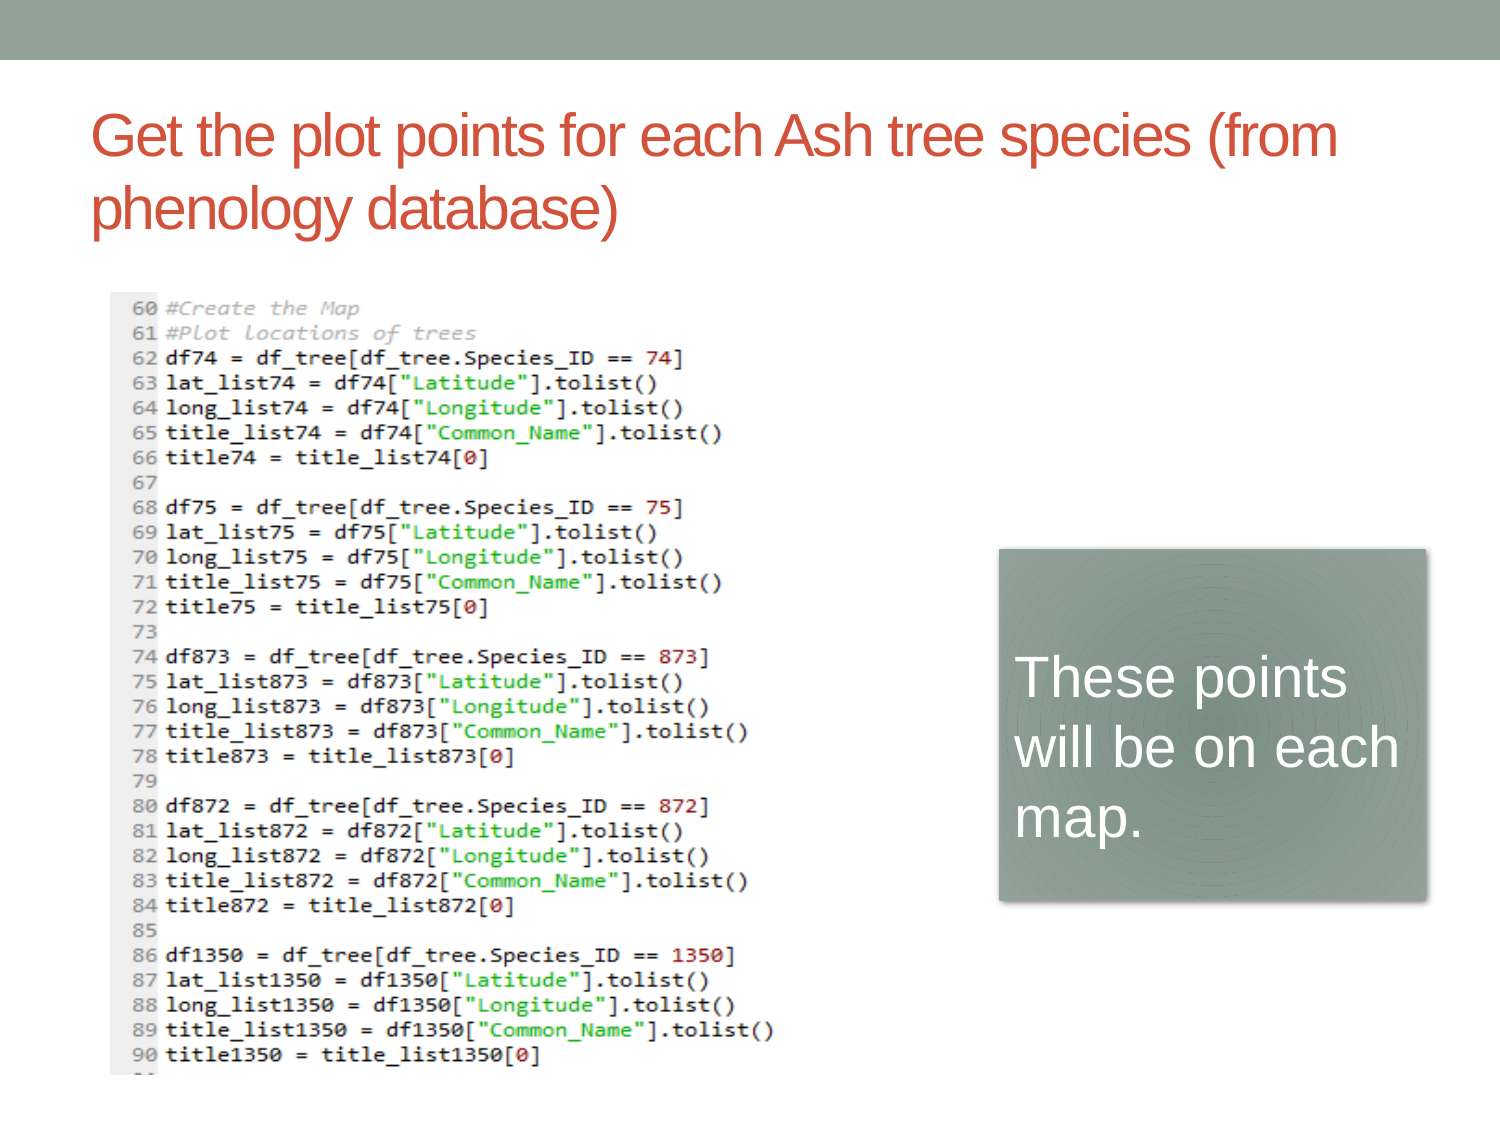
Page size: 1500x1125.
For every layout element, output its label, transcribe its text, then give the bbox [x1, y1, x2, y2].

title Get the plot points for each Ash tree species (from phenology database) [75, 87, 1425, 250]
list These points will be on each map. [999, 549, 1426, 901]
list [109, 292, 813, 1076]
